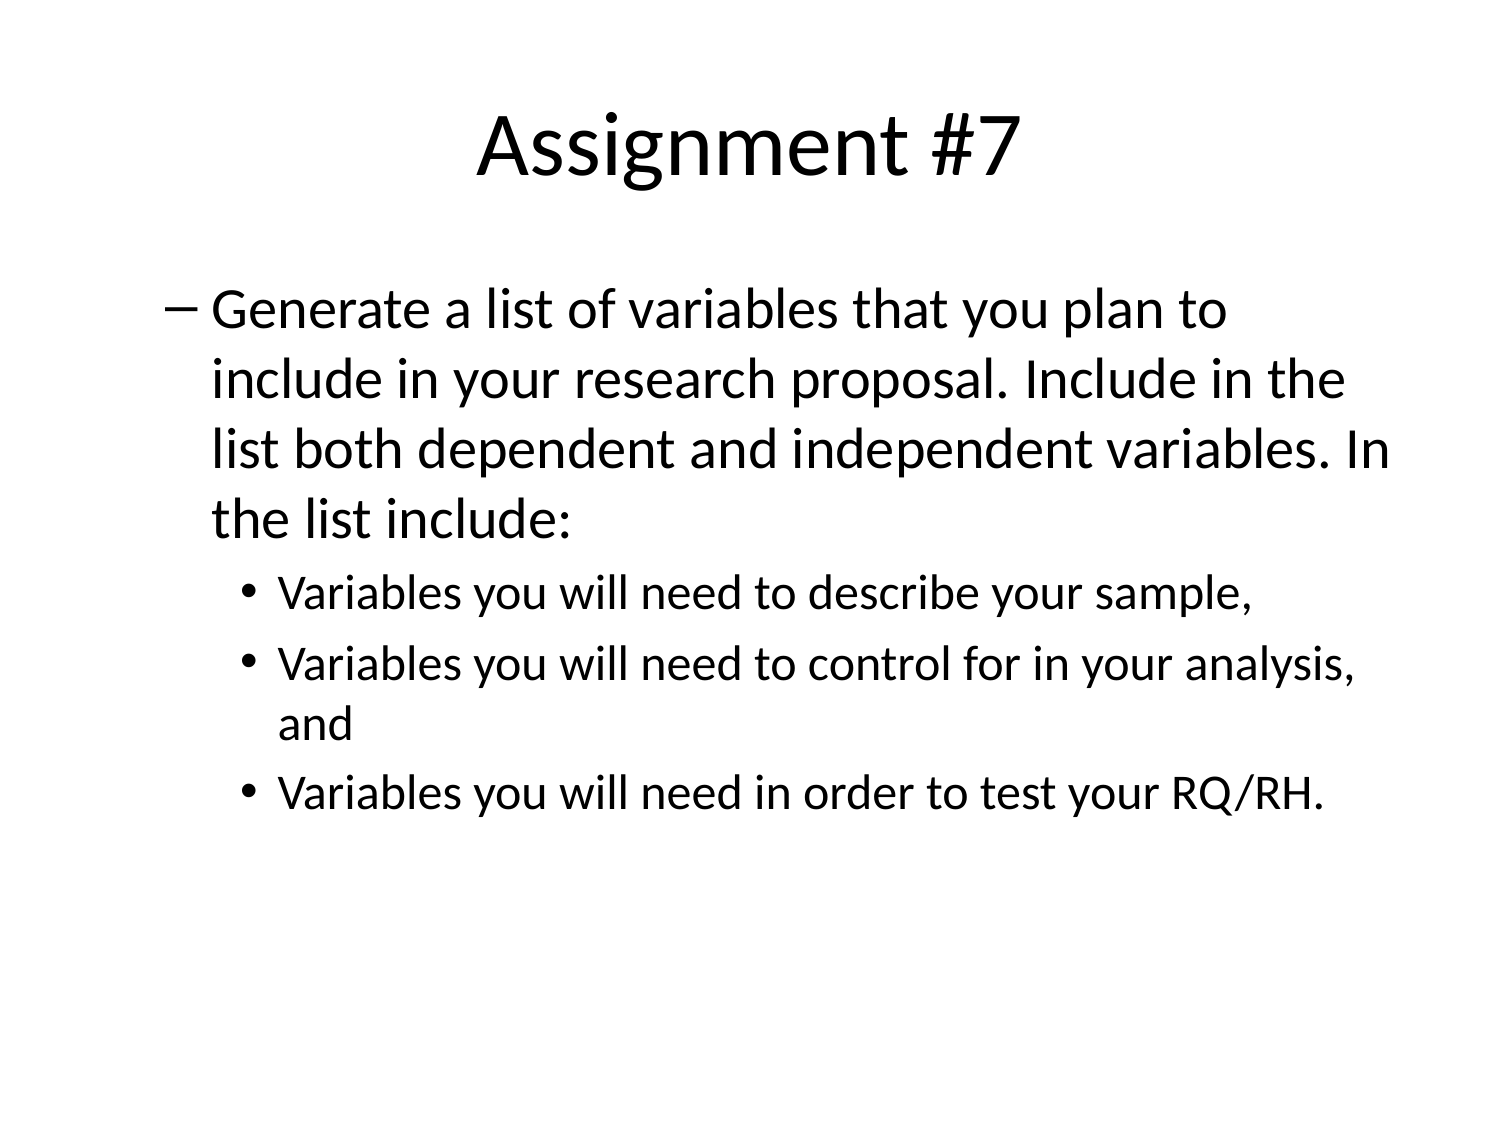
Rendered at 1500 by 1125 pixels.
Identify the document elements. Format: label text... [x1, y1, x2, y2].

title Assignment #7 [75, 45, 1425, 233]
list Generate a list of variables that you plan to include in your research proposal. Include in the list both dependent and independent variables. In the list include: Variables you will need to describe your sample, Variables you will need to control for in your analysis, and Variables you will need in order to test your RQ/RH. [75, 262, 1425, 1005]
